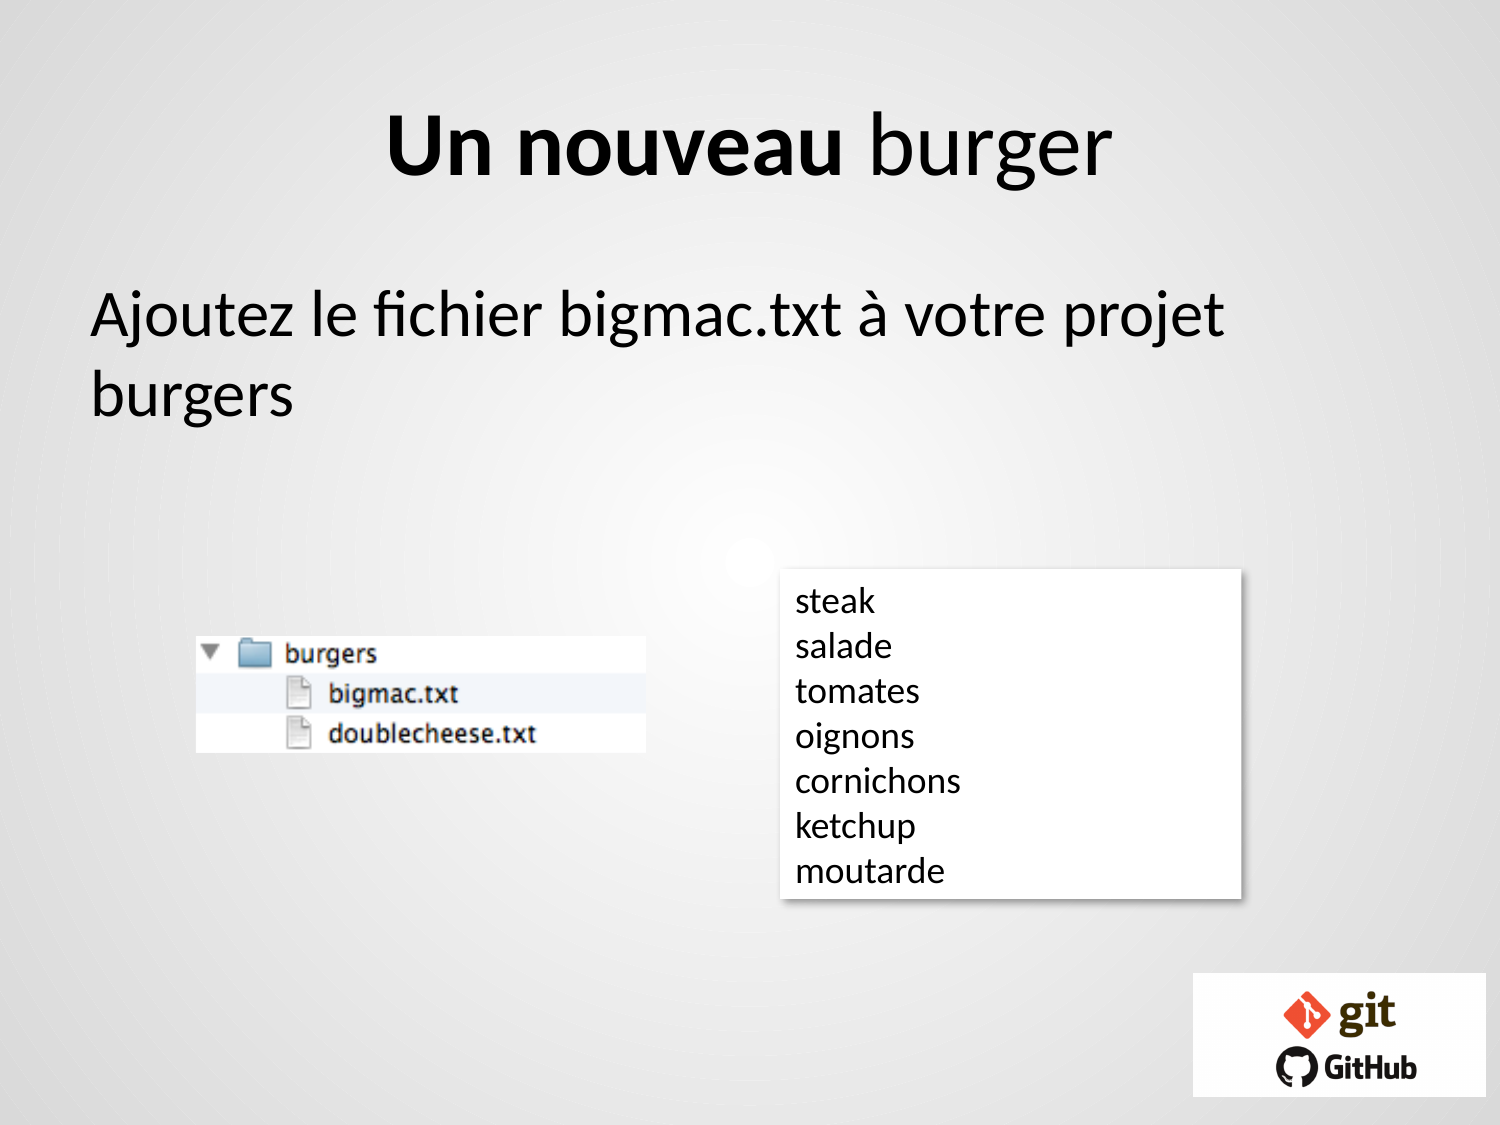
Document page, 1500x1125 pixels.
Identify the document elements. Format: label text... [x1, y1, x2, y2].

picture [195, 636, 647, 753]
list Ajoutez le fichier bigmac.txt à votre projet burgers [75, 262, 1425, 562]
picture [1193, 973, 1486, 1097]
title Un nouveau burger [75, 45, 1425, 233]
text_box steak salade tomates oignons cornichons ketchup moutarde [780, 569, 1242, 899]
